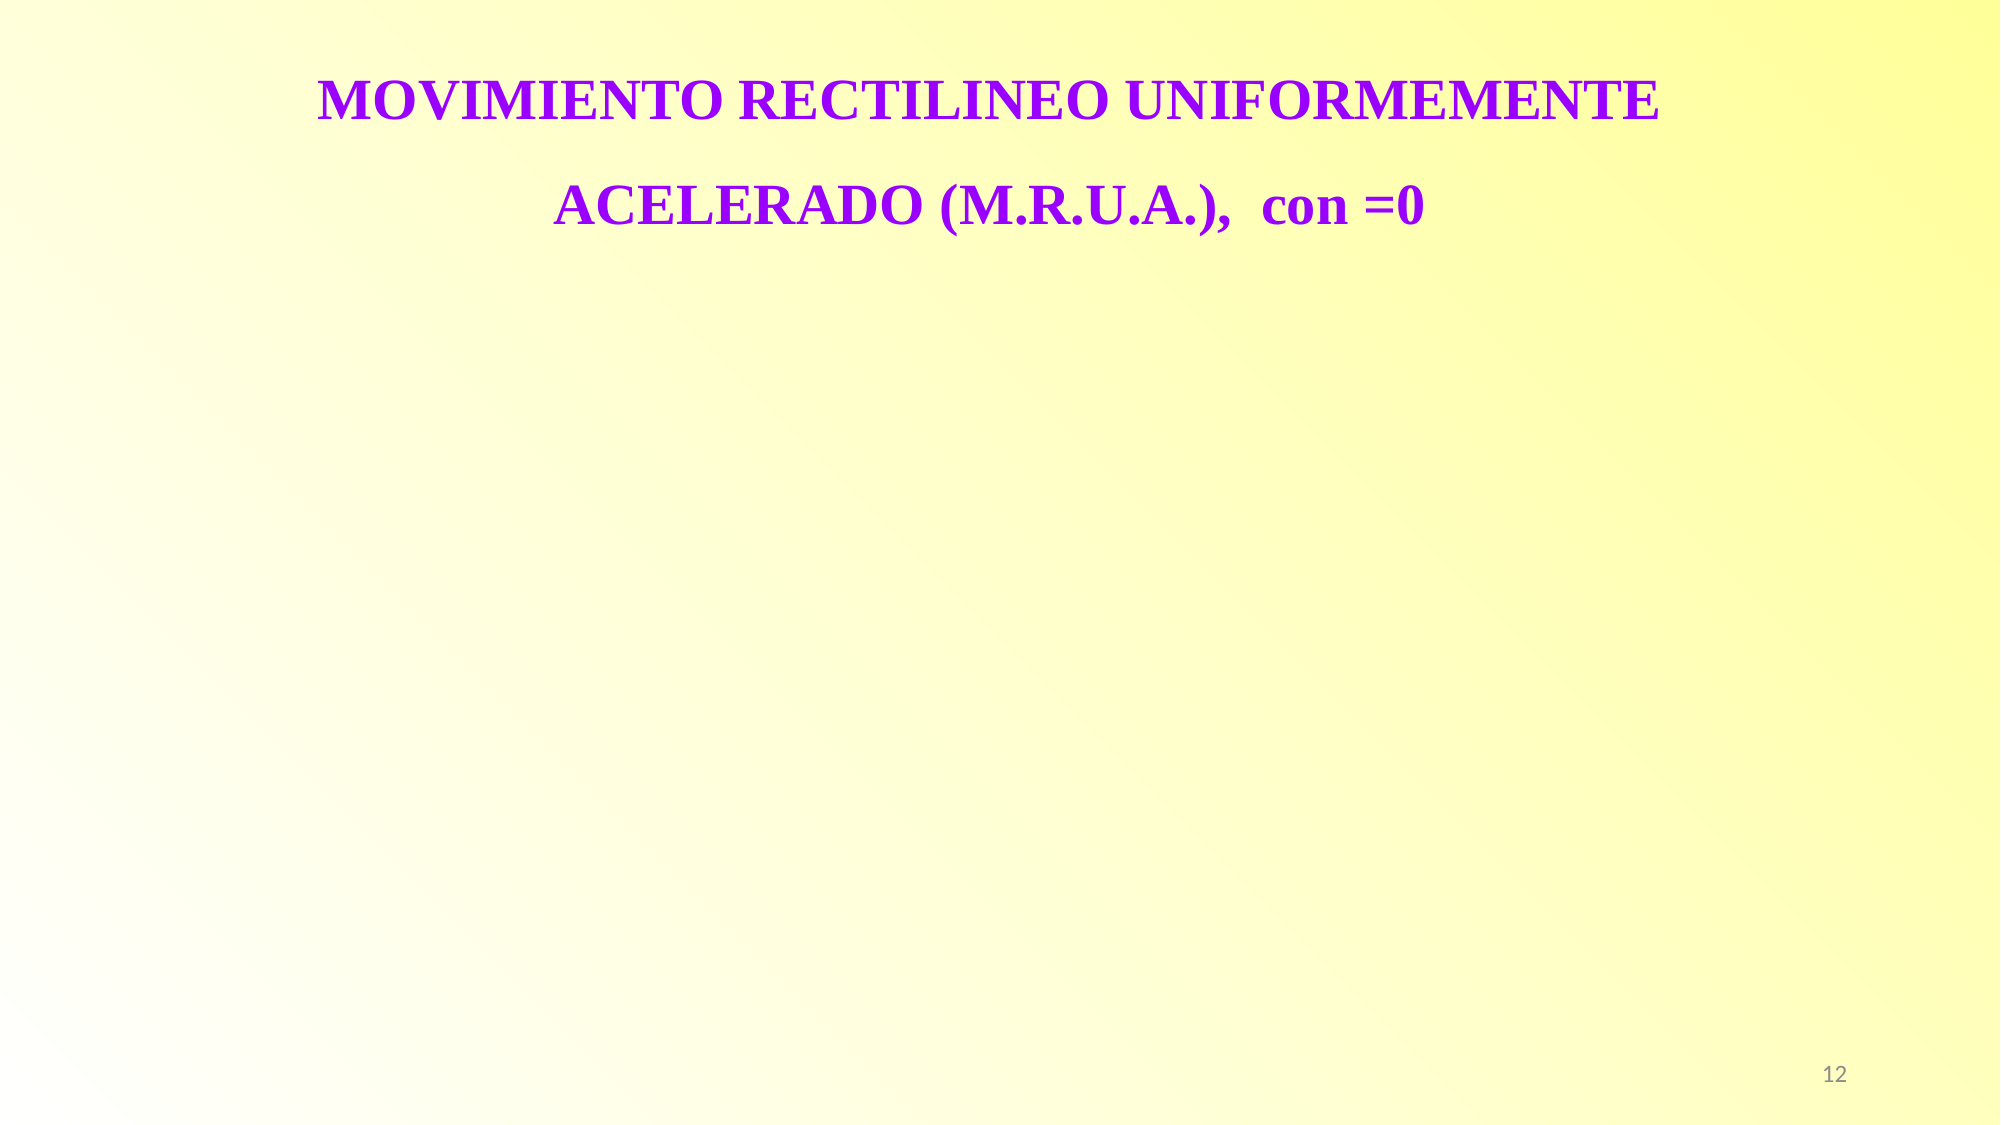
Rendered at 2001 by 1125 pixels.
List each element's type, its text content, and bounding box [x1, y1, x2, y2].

slide_number 12 [1412, 1042, 1863, 1103]
